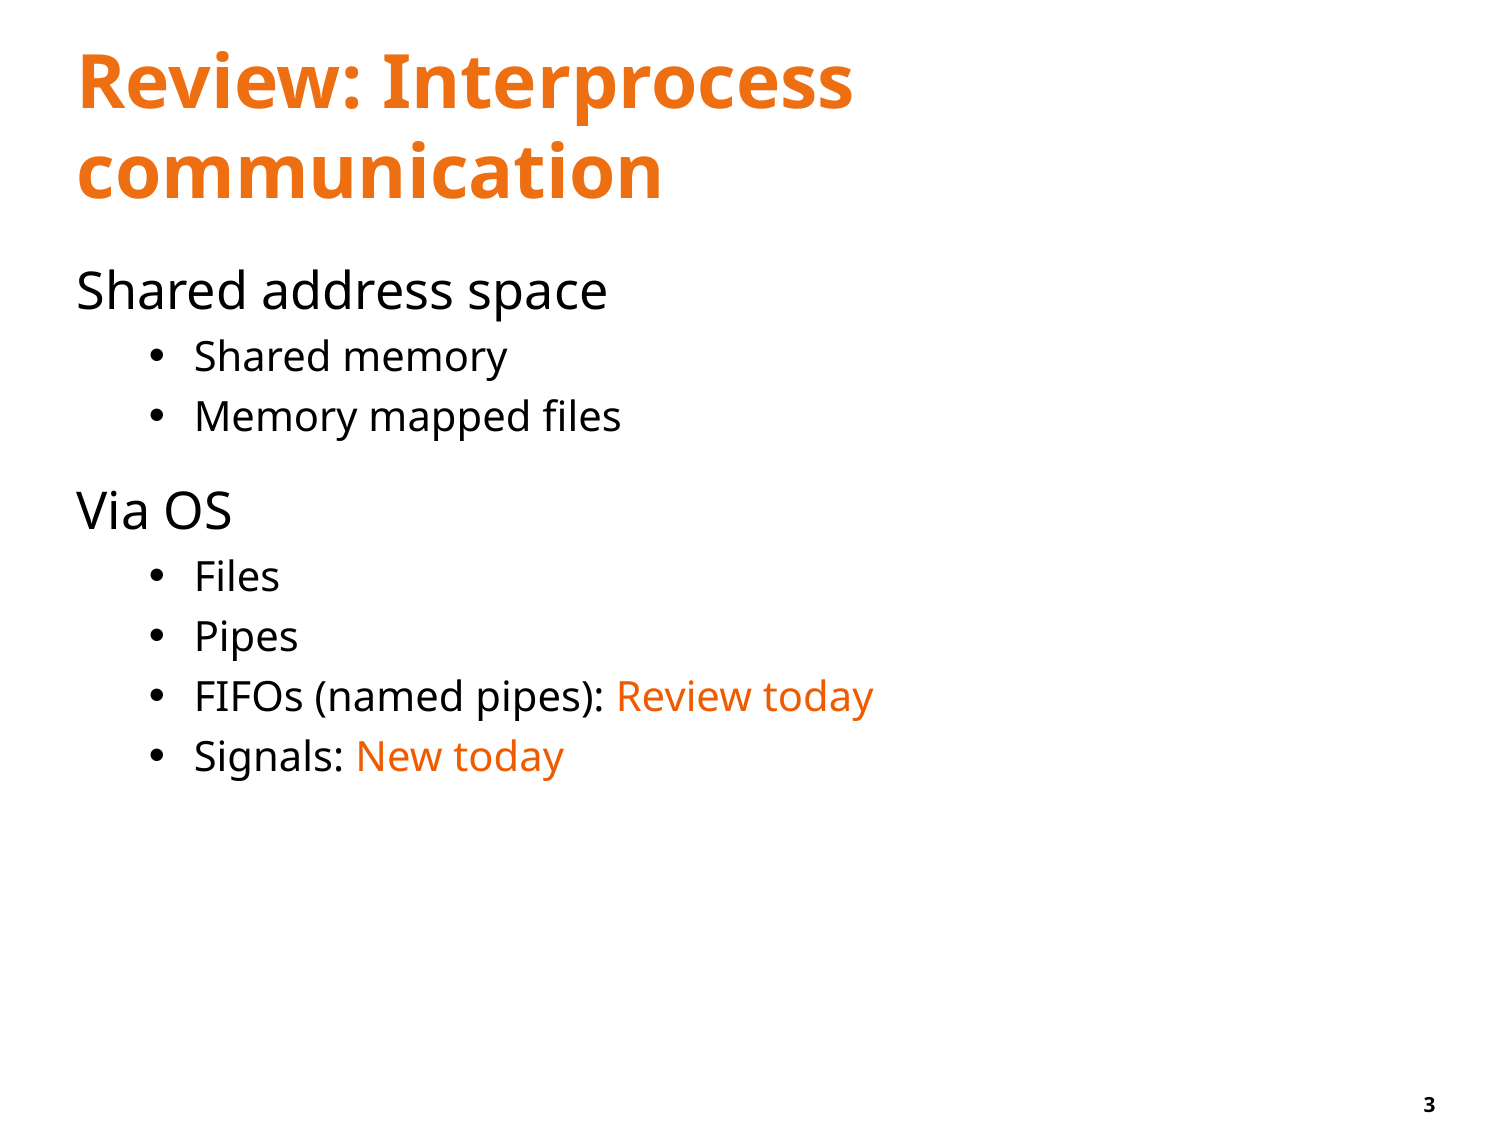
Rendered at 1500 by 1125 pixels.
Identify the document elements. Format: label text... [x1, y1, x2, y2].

title Review: Interprocess communication [61, 60, 1438, 187]
list Shared address space Shared memory Memory mapped files Via OS Files Pipes FIFOs (named pipes): Review today Signals: New today [61, 249, 1438, 1063]
